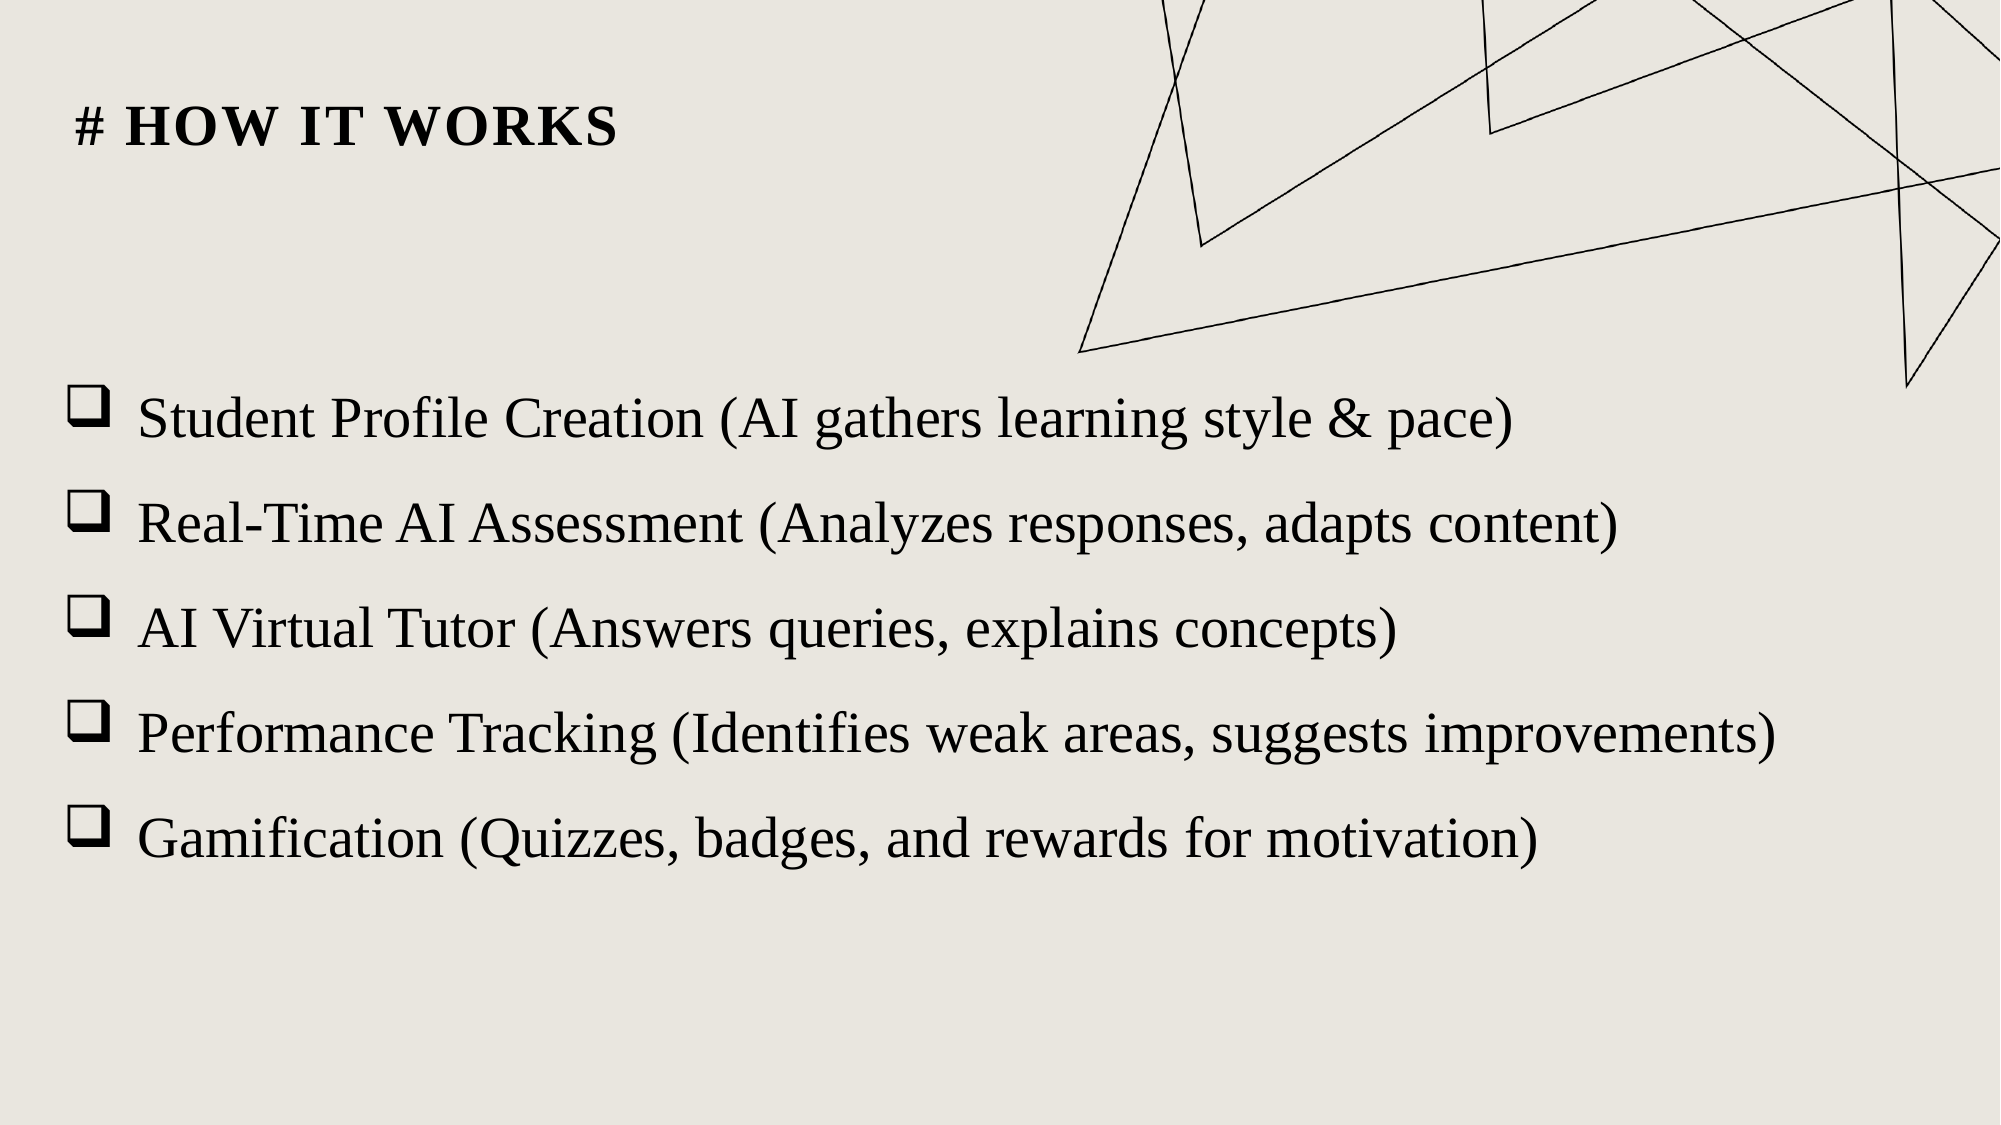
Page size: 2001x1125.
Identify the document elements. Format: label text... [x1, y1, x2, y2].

picture [1034, 0, 2000, 389]
text_box Student Profile Creation (AI gathers learning style & pace) Real-Time AI Assessment (Analyzes responses, adapts content) AI Virtual Tutor (Answers queries, explains concepts) Performance Tracking (Identifies weak areas, suggests improvements) Gamification (Quizzes, badges, and rewards for motivation) [48, 266, 1807, 877]
text_box # How It Works [60, 66, 942, 166]
